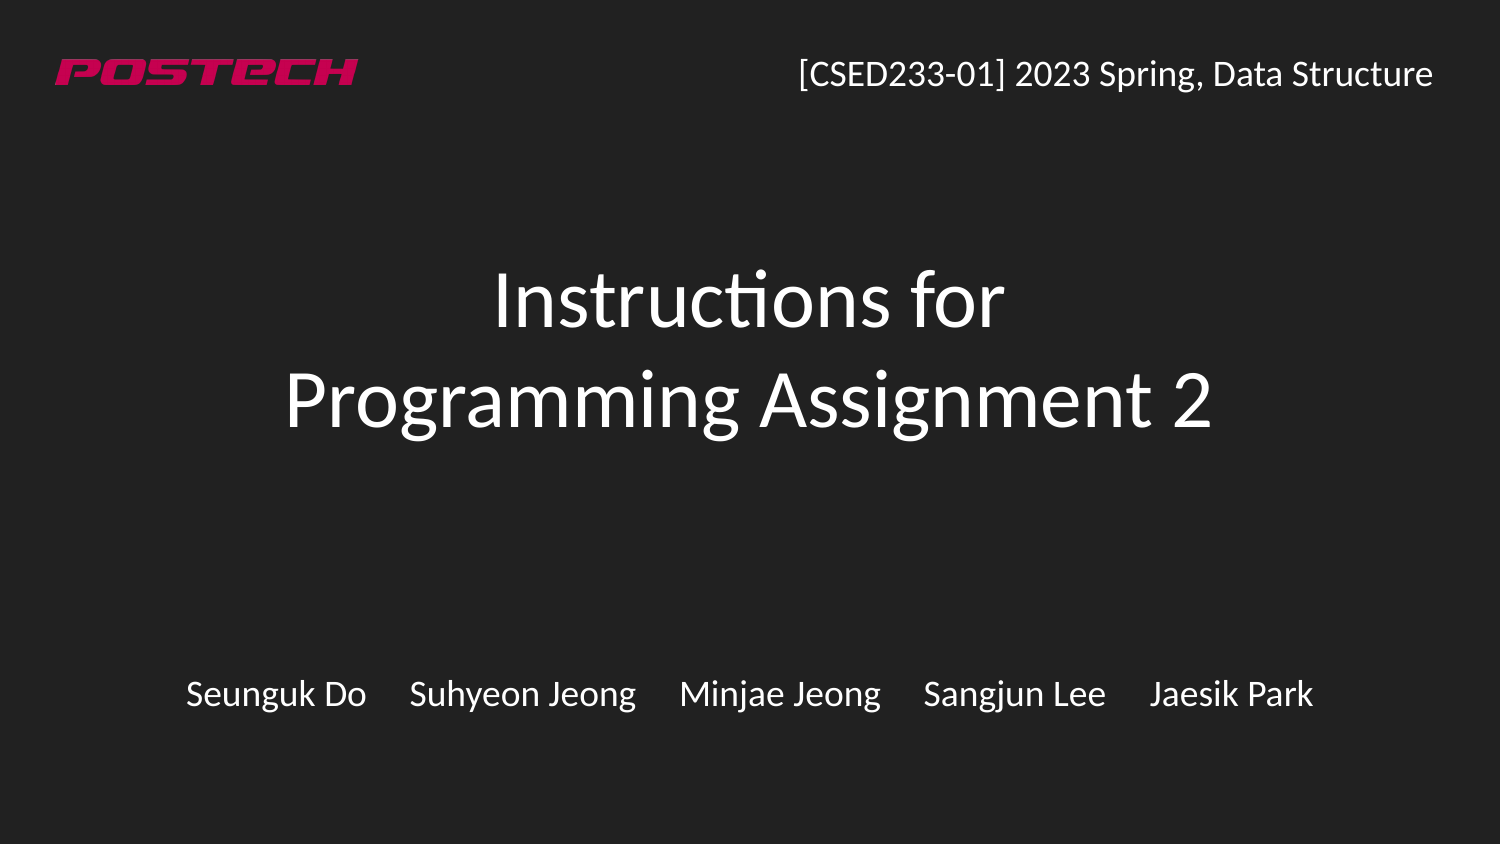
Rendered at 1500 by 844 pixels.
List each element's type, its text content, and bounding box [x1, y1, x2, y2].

subtitle [CSED233-01] 2023 Spring, Data Structure [51, 34, 1449, 165]
title Instructions for Programming Assignment 2 [51, 165, 1449, 459]
subtitle Seunguk Do Suhyeon Jeong Minjae Jeong Sangjun Lee Jaesik Park [51, 653, 1449, 784]
picture [50, 52, 362, 92]
